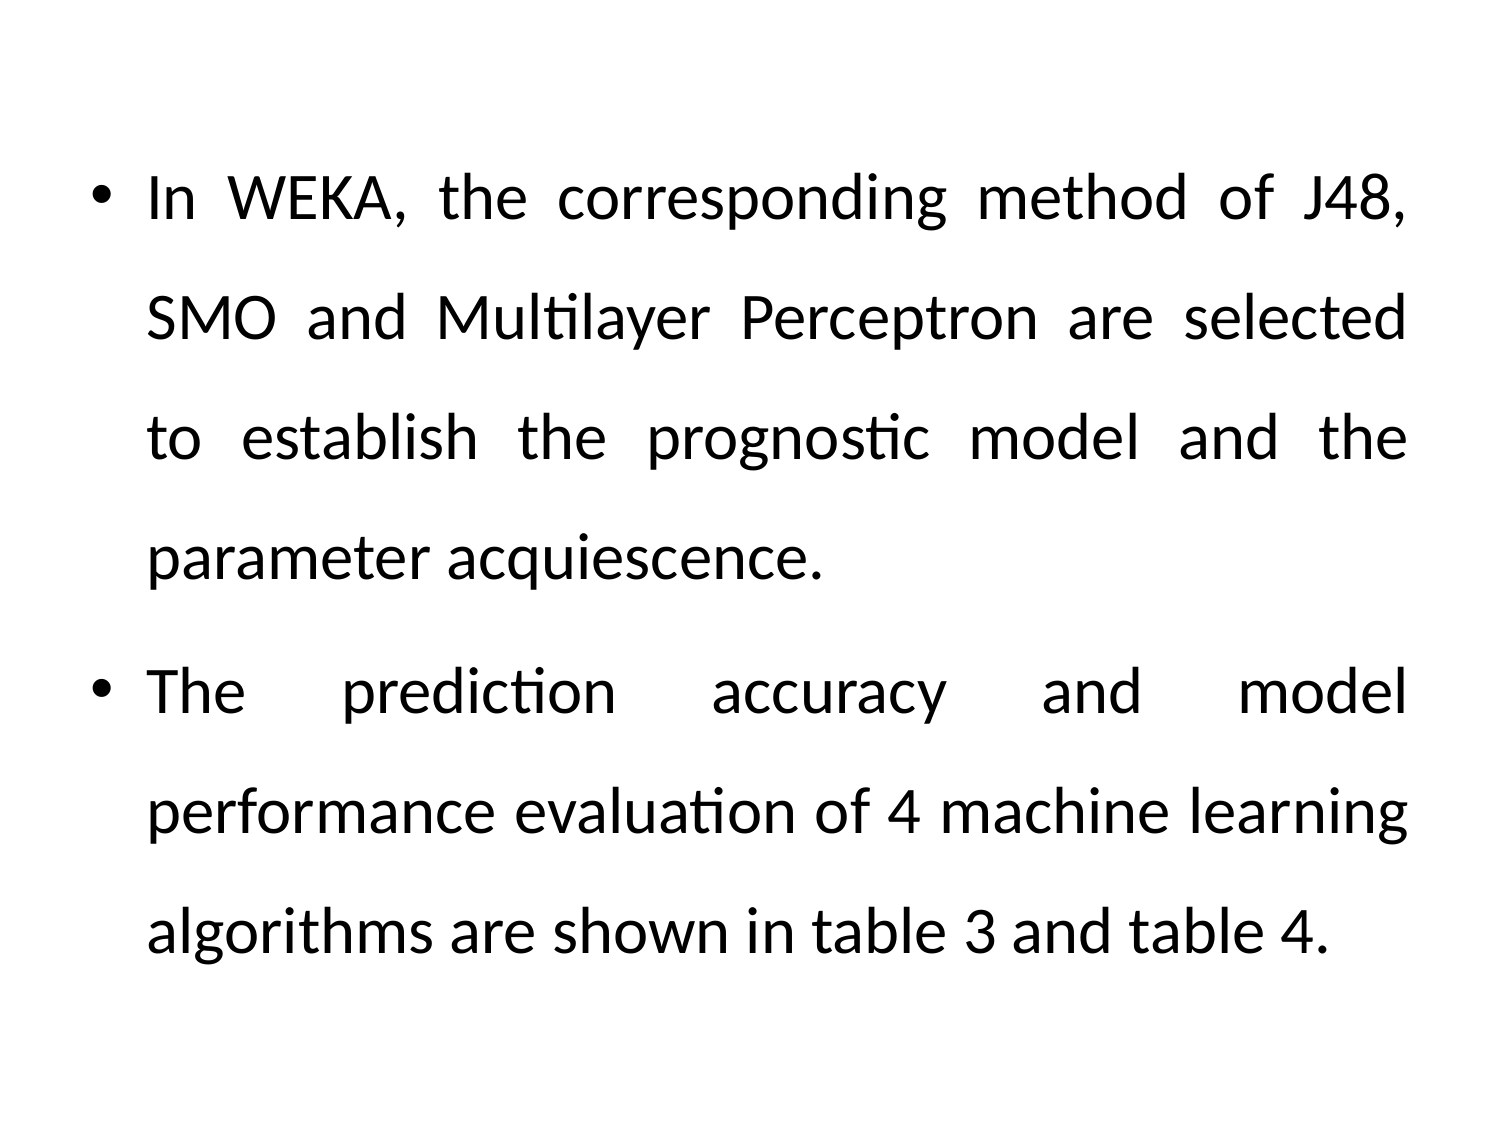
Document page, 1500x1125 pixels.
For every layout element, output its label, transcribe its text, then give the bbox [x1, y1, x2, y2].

list In WEKA, the corresponding method of J48, SMO and Multilayer Perceptron are selected to establish the prognostic model and the parameter acquiescence. The prediction accuracy and model performance evaluation of 4 machine learning algorithms are shown in table 3 and table 4. [75, 105, 1425, 1005]
